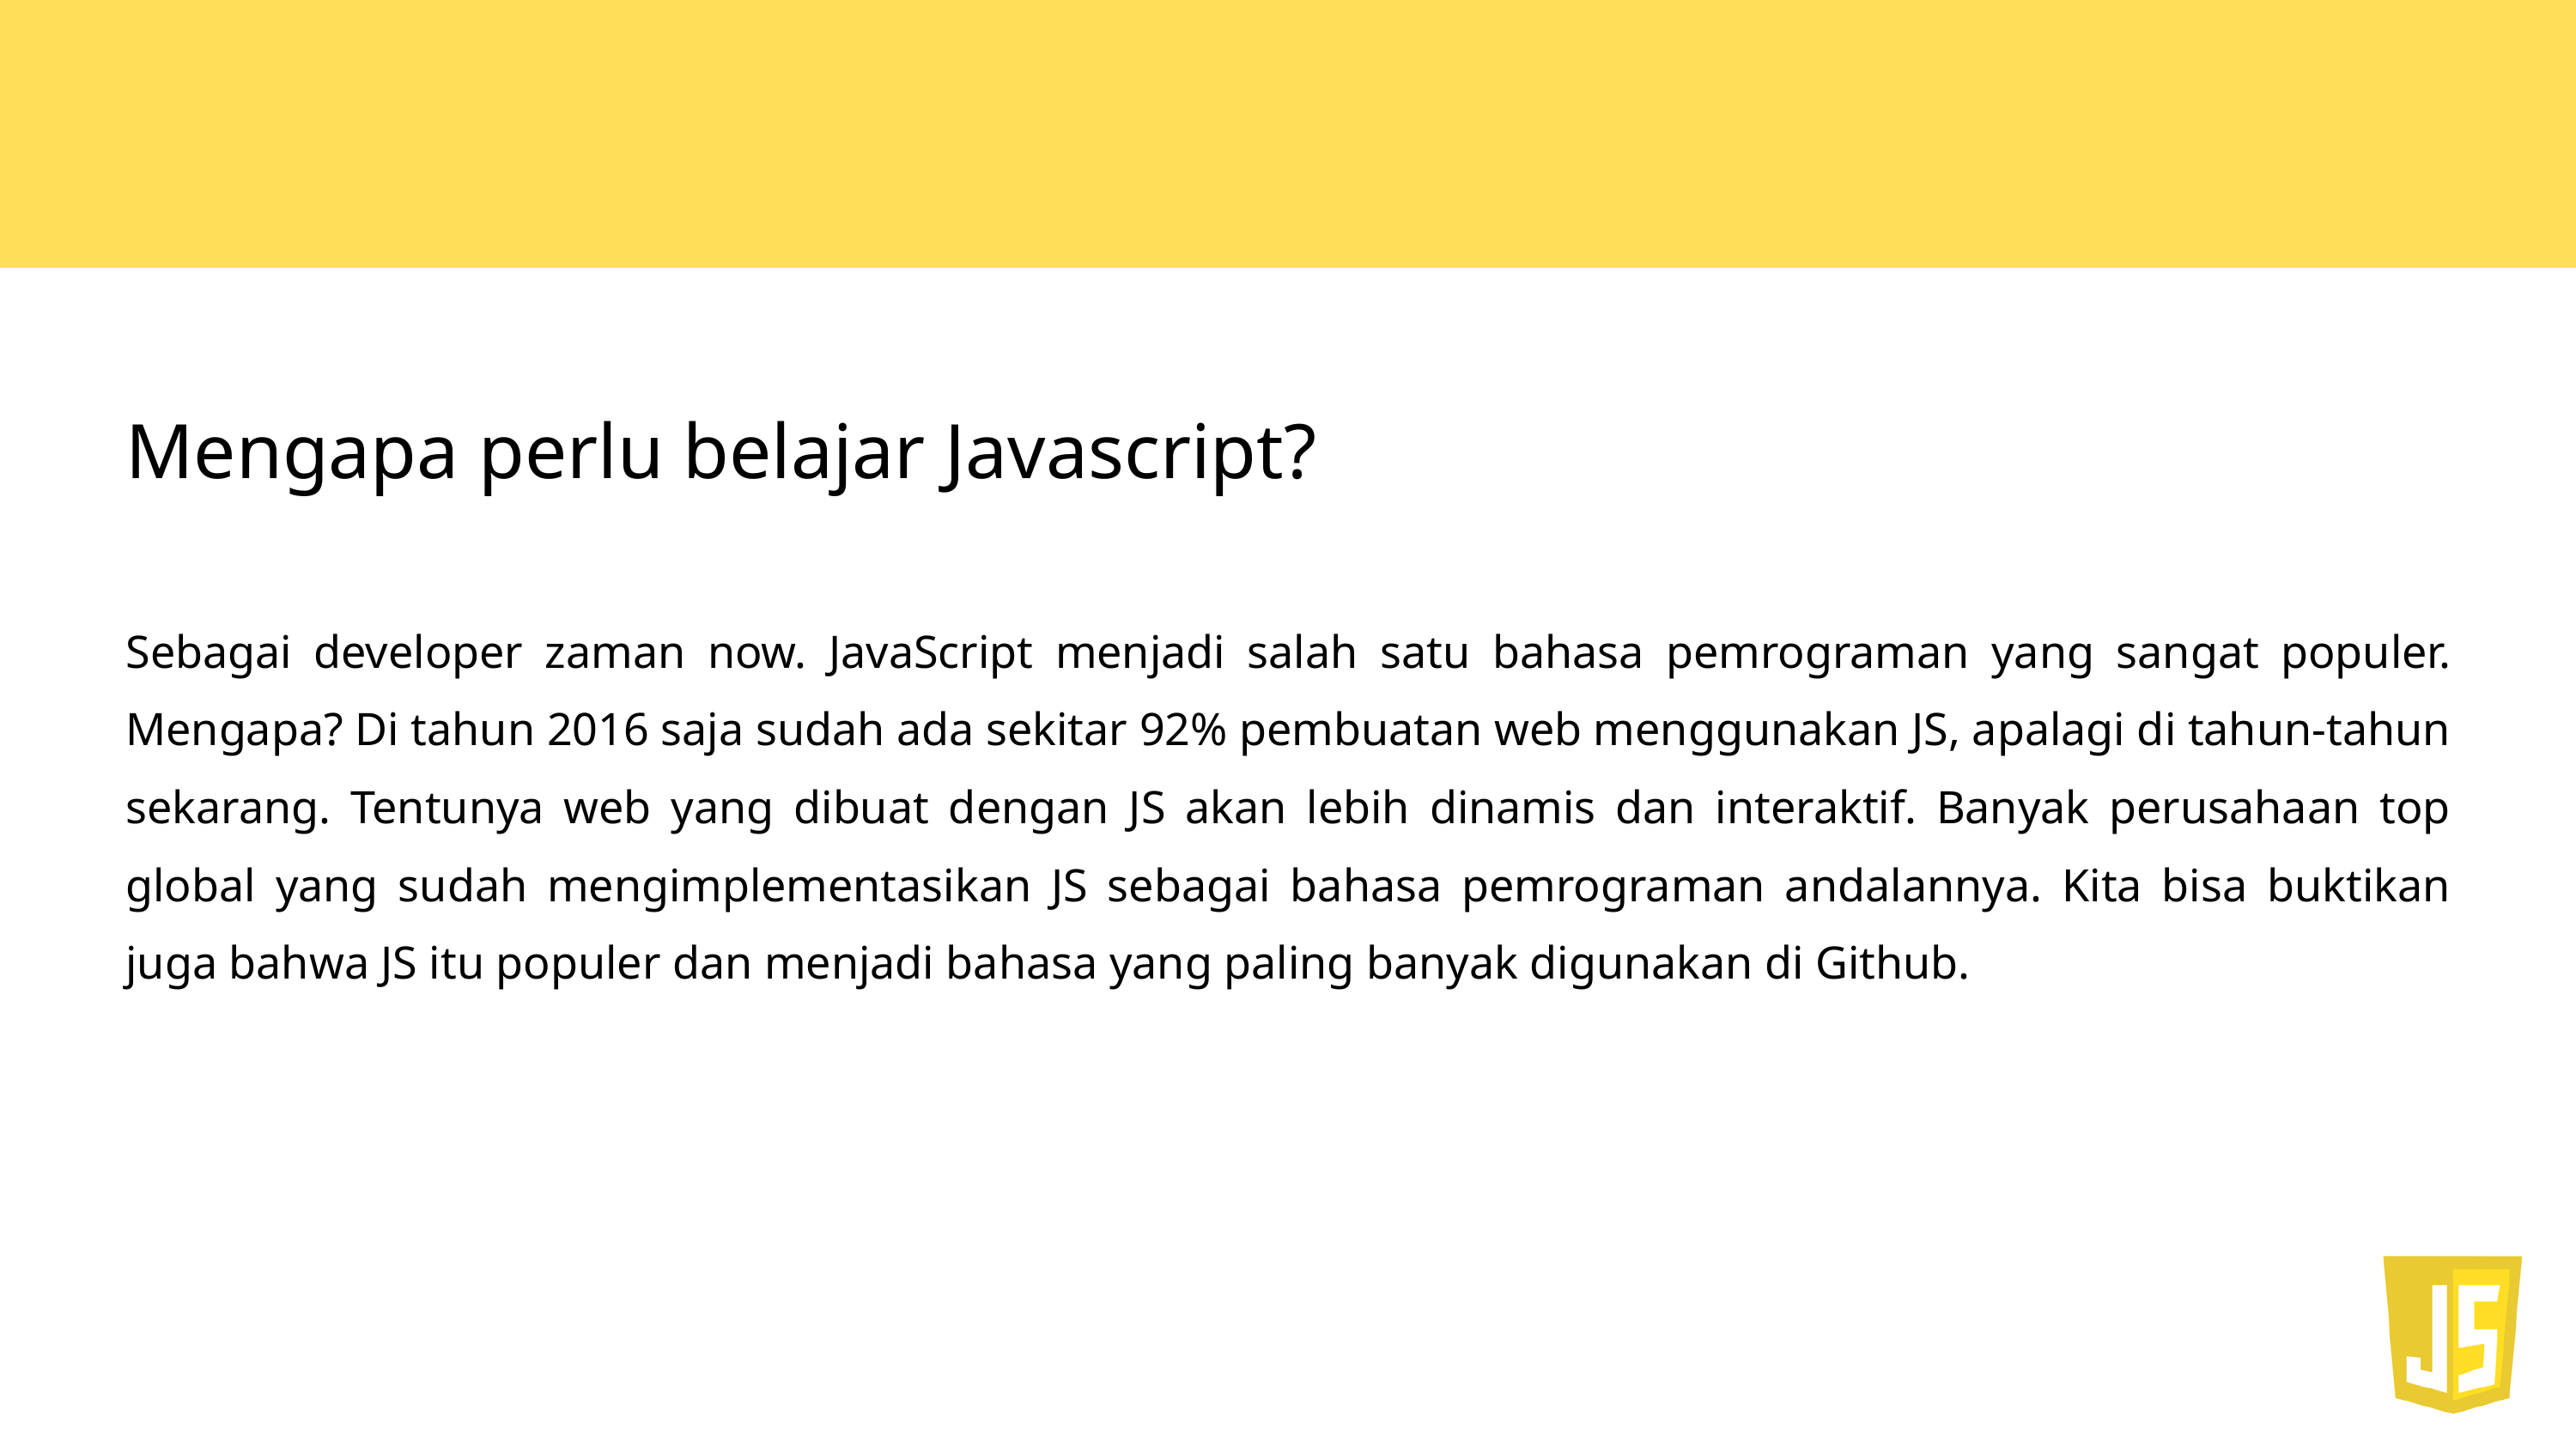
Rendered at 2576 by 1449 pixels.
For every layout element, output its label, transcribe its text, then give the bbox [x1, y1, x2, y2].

text_box Mengapa perlu belajar Javascript? [125, 389, 1545, 494]
text_box Sebagai developer zaman now. JavaScript menjadi salah satu bahasa pemrograman yang sangat populer. Mengapa? Di tahun 2016 saja sudah ada sekitar 92% pembuatan web menggunakan JS, apalagi di tahun-tahun sekarang. Tentunya web yang dibuat dengan JS akan lebih dinamis dan interaktif. Banyak perusahaan top global yang sudah mengimplementasikan JS sebagai bahasa pemrograman andalannya. Kita bisa buktikan juga bahwa JS itu populer dan menjadi bahasa yang paling banyak digunakan di Github. [125, 599, 2453, 989]
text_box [0, 0, 2576, 268]
text_box [2377, 1250, 2529, 1419]
